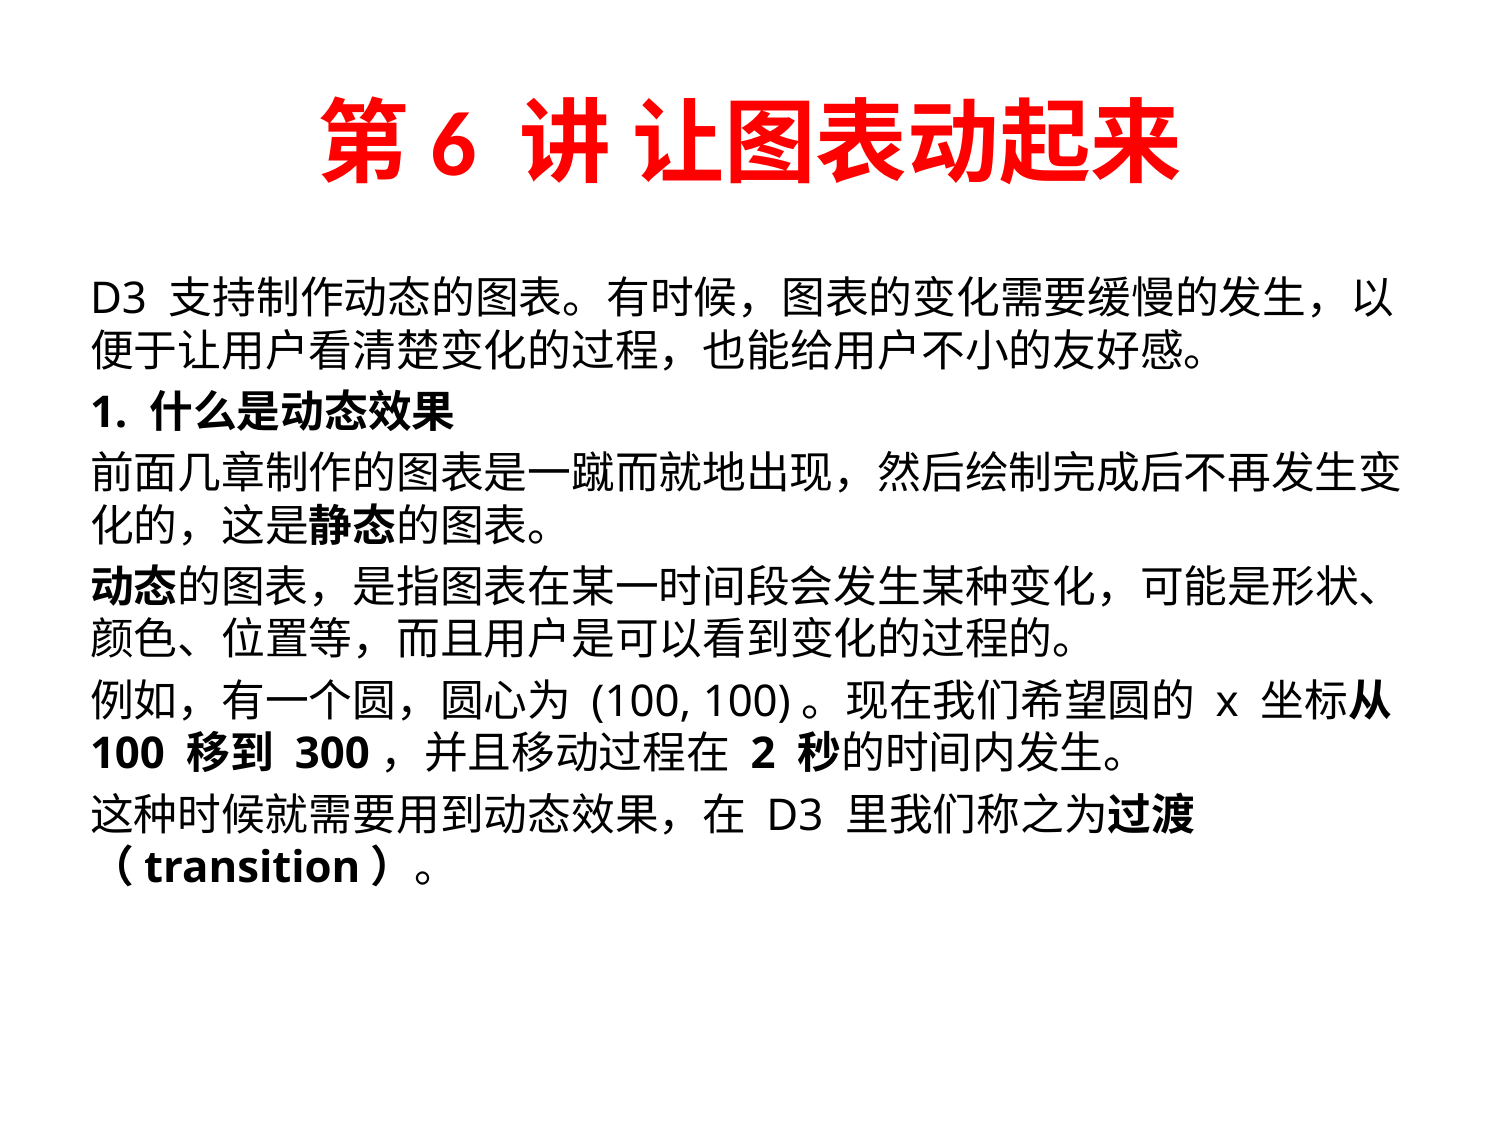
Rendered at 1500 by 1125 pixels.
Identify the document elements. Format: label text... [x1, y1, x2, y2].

list D3 支持制作动态的图表。有时候，图表的变化需要缓慢的发生，以便于让用户看清楚变化的过程，也能给用户不小的友好感。 1. 什么是动态效果 前面几章制作的图表是一蹴而就地出现，然后绘制完成后不再发生变化的，这是静态的图表。 动态的图表，是指图表在某一时间段会发生某种变化，可能是形状、颜色、位置等，而且用户是可以看到变化的过程的。 例如，有一个圆，圆心为 (100, 100)。现在我们希望圆的 x 坐标从 100 移到 300，并且移动过程在 2 秒的时间内发生。 这种时候就需要用到动态效果，在 D3 里我们称之为过渡（transition）。 [75, 262, 1425, 1005]
title 第6 讲 让图表动起来 [75, 45, 1425, 233]
